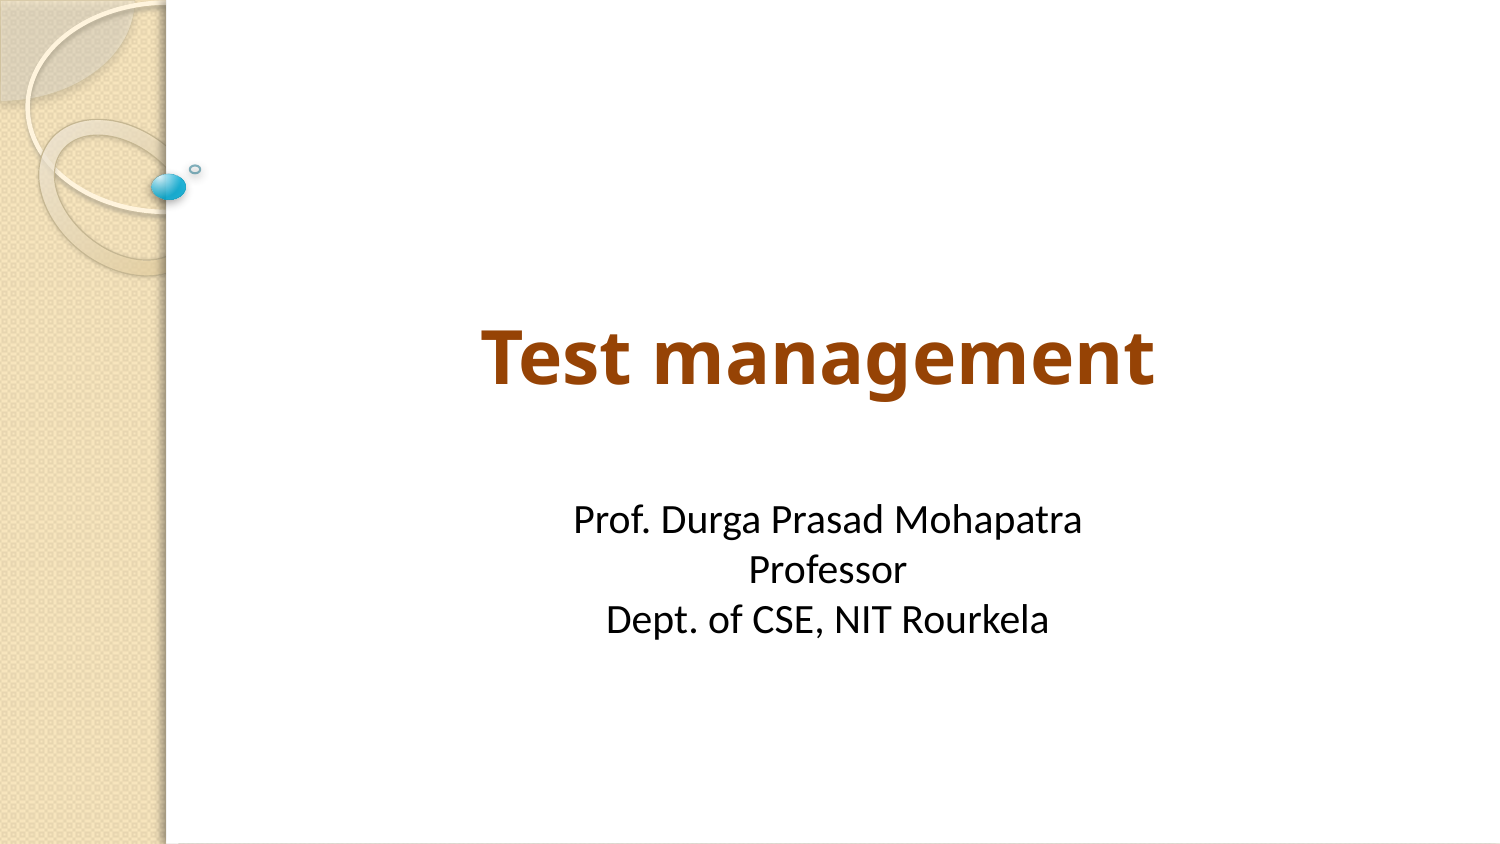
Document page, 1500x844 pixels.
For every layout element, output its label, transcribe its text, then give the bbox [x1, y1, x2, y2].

text_box Prof. Durga Prasad Mohapatra Professor Dept. of CSE, NIT Rourkela [434, 484, 1222, 703]
text_box Test management [343, 303, 1313, 413]
